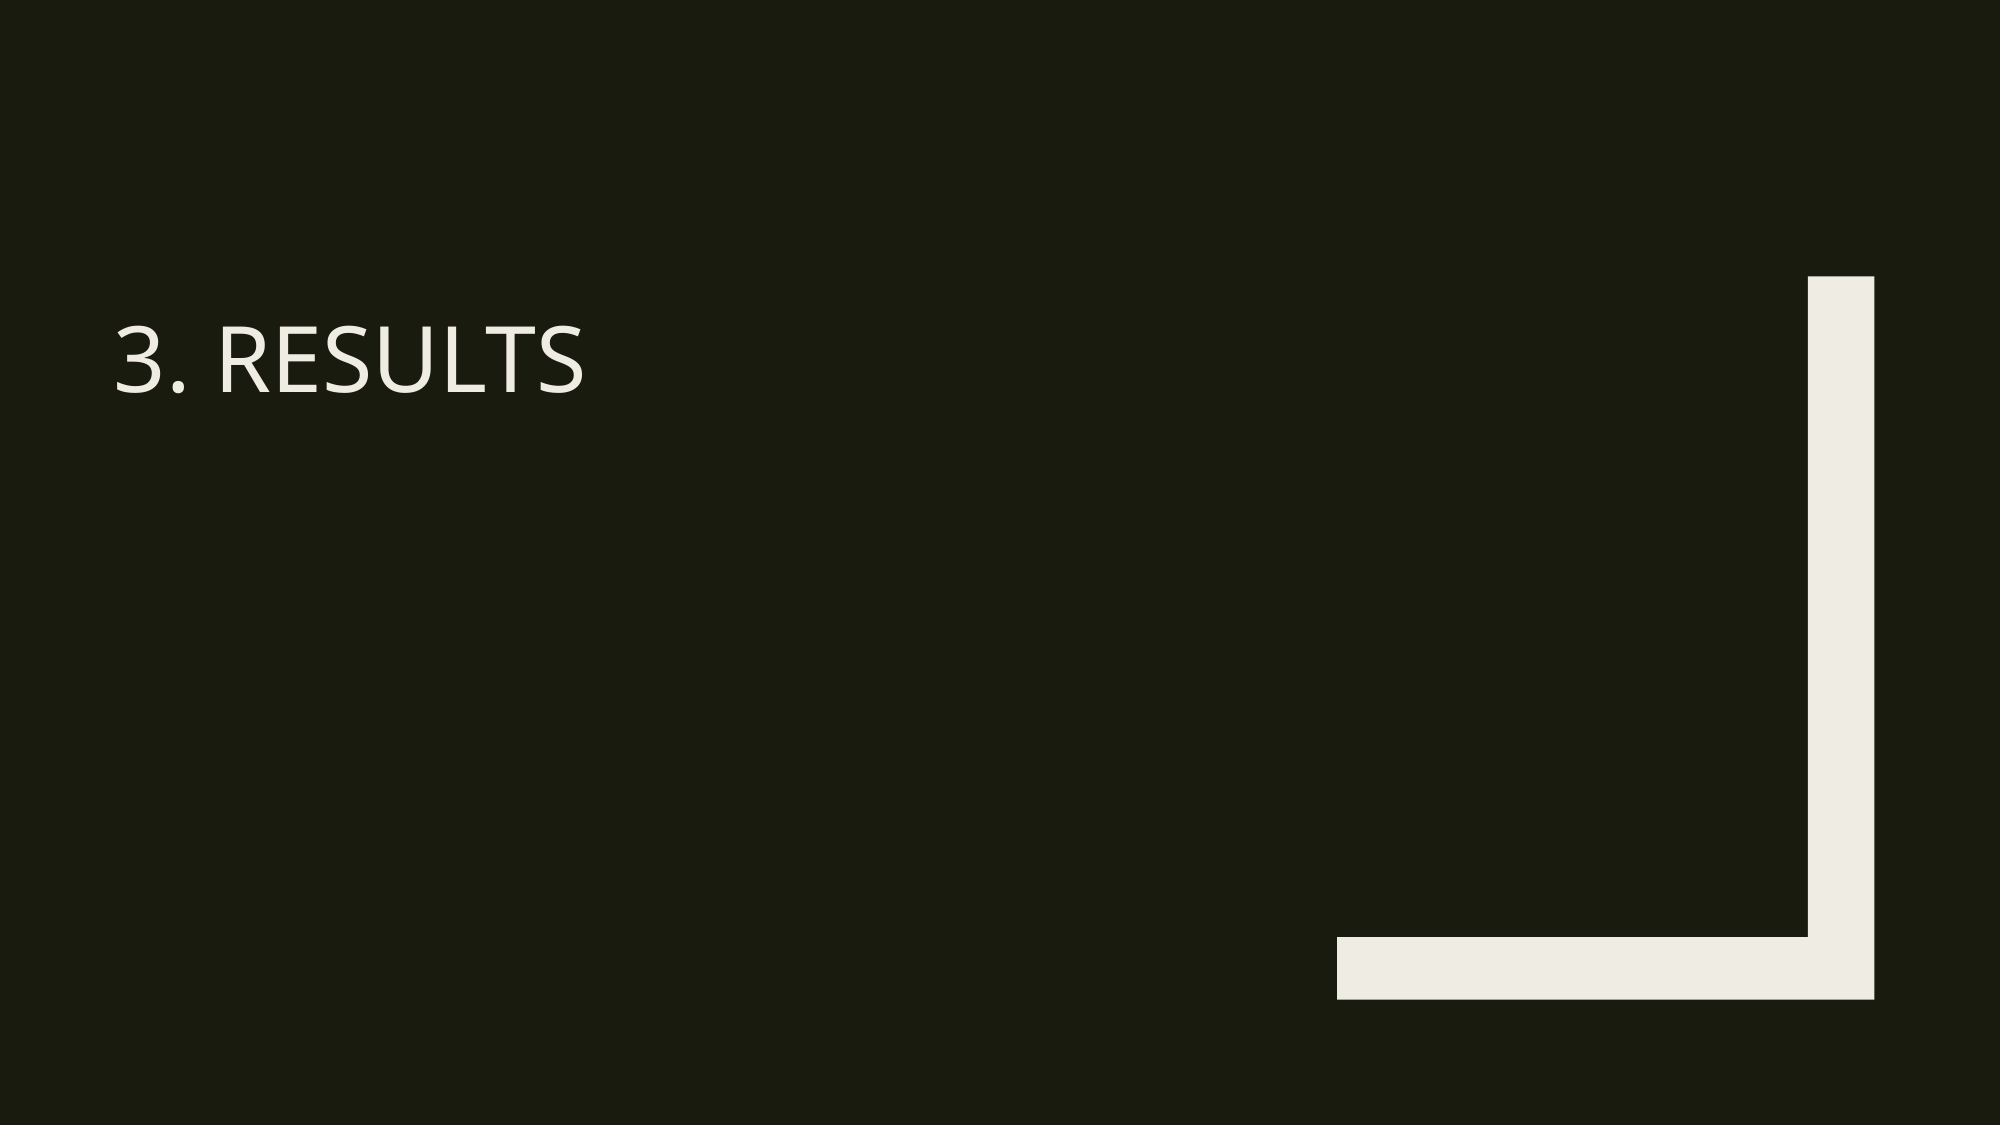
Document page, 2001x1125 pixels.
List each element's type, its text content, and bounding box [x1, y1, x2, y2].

title 3. Results [99, 291, 930, 420]
